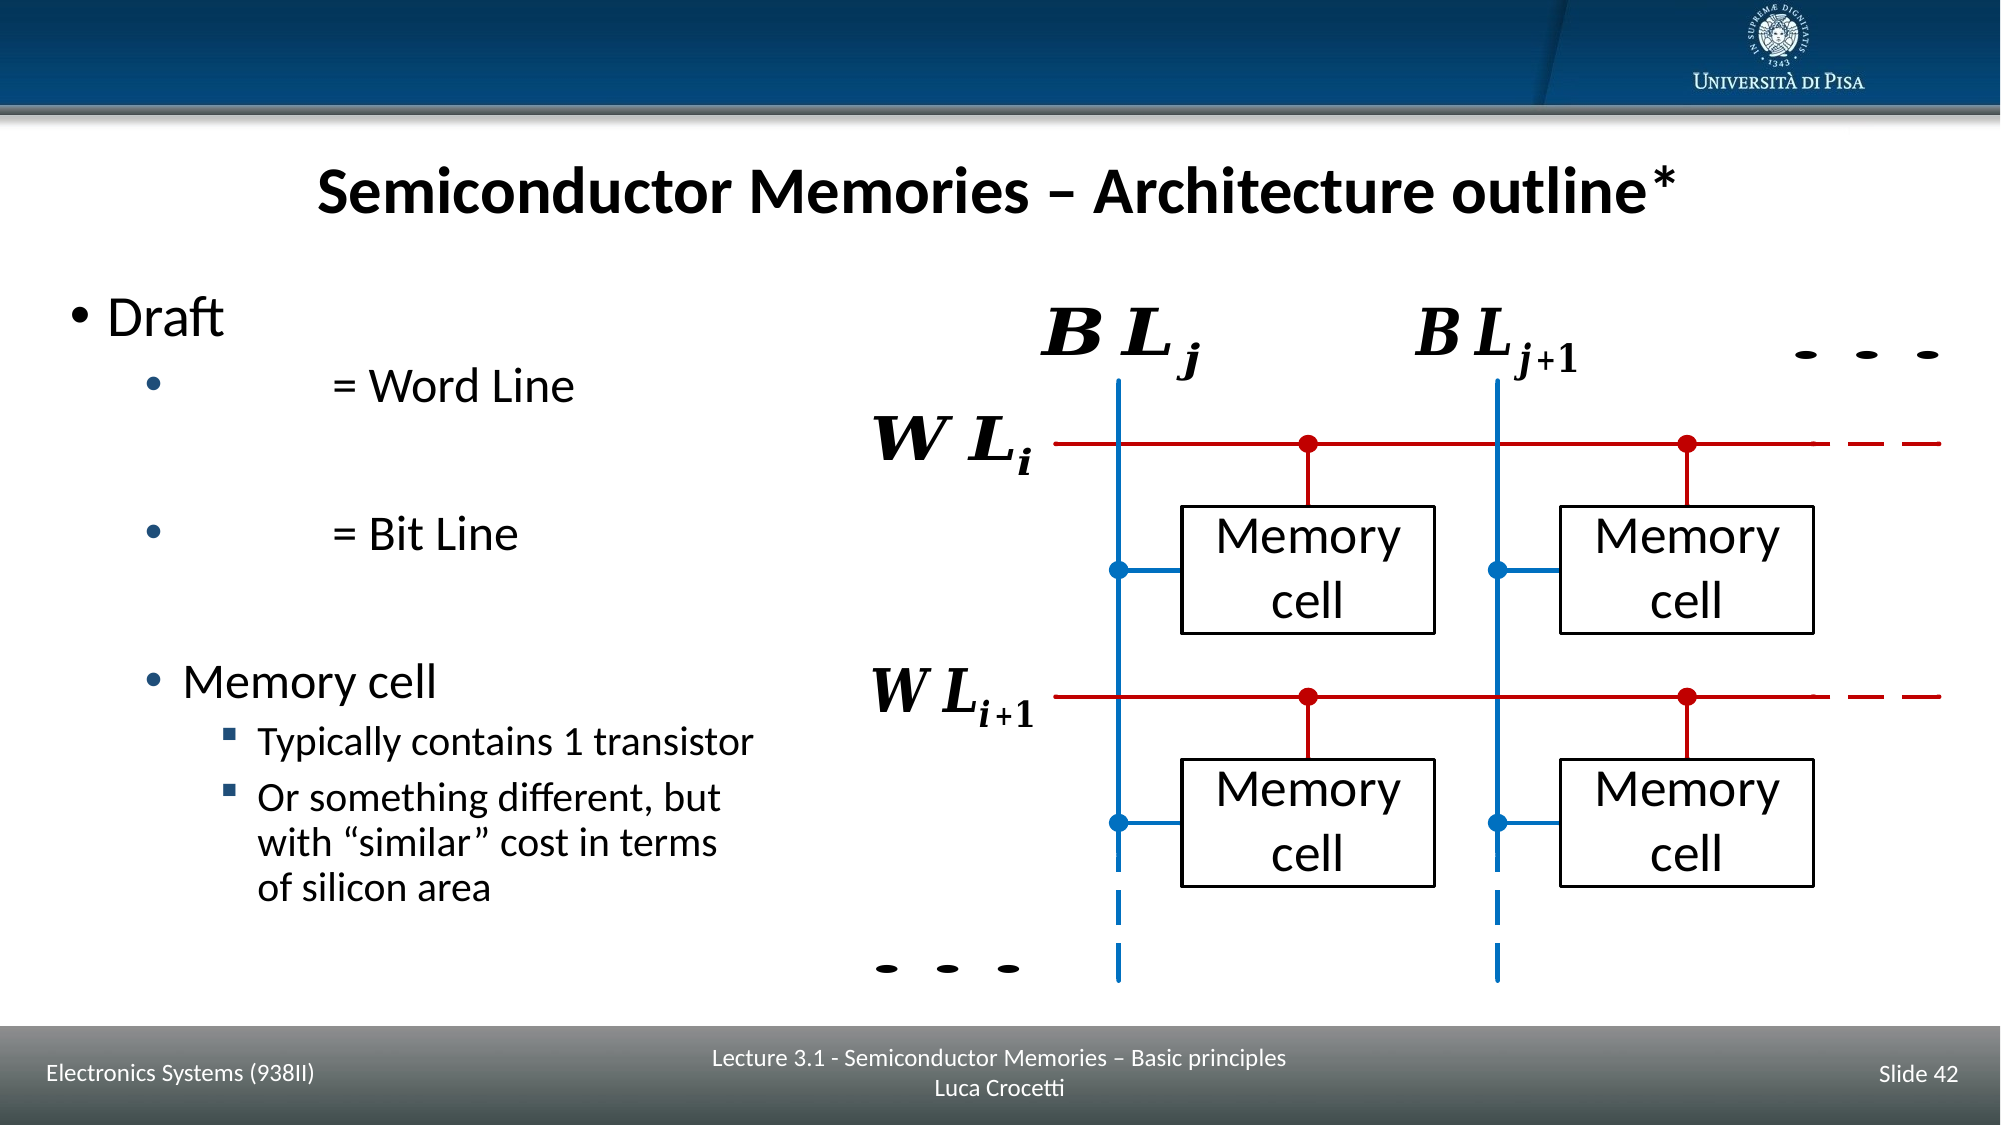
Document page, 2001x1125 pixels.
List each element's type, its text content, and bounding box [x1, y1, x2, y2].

title Semiconductor Memories – Architecture outline* [55, 138, 1945, 244]
picture [0, 0, 2001, 1125]
